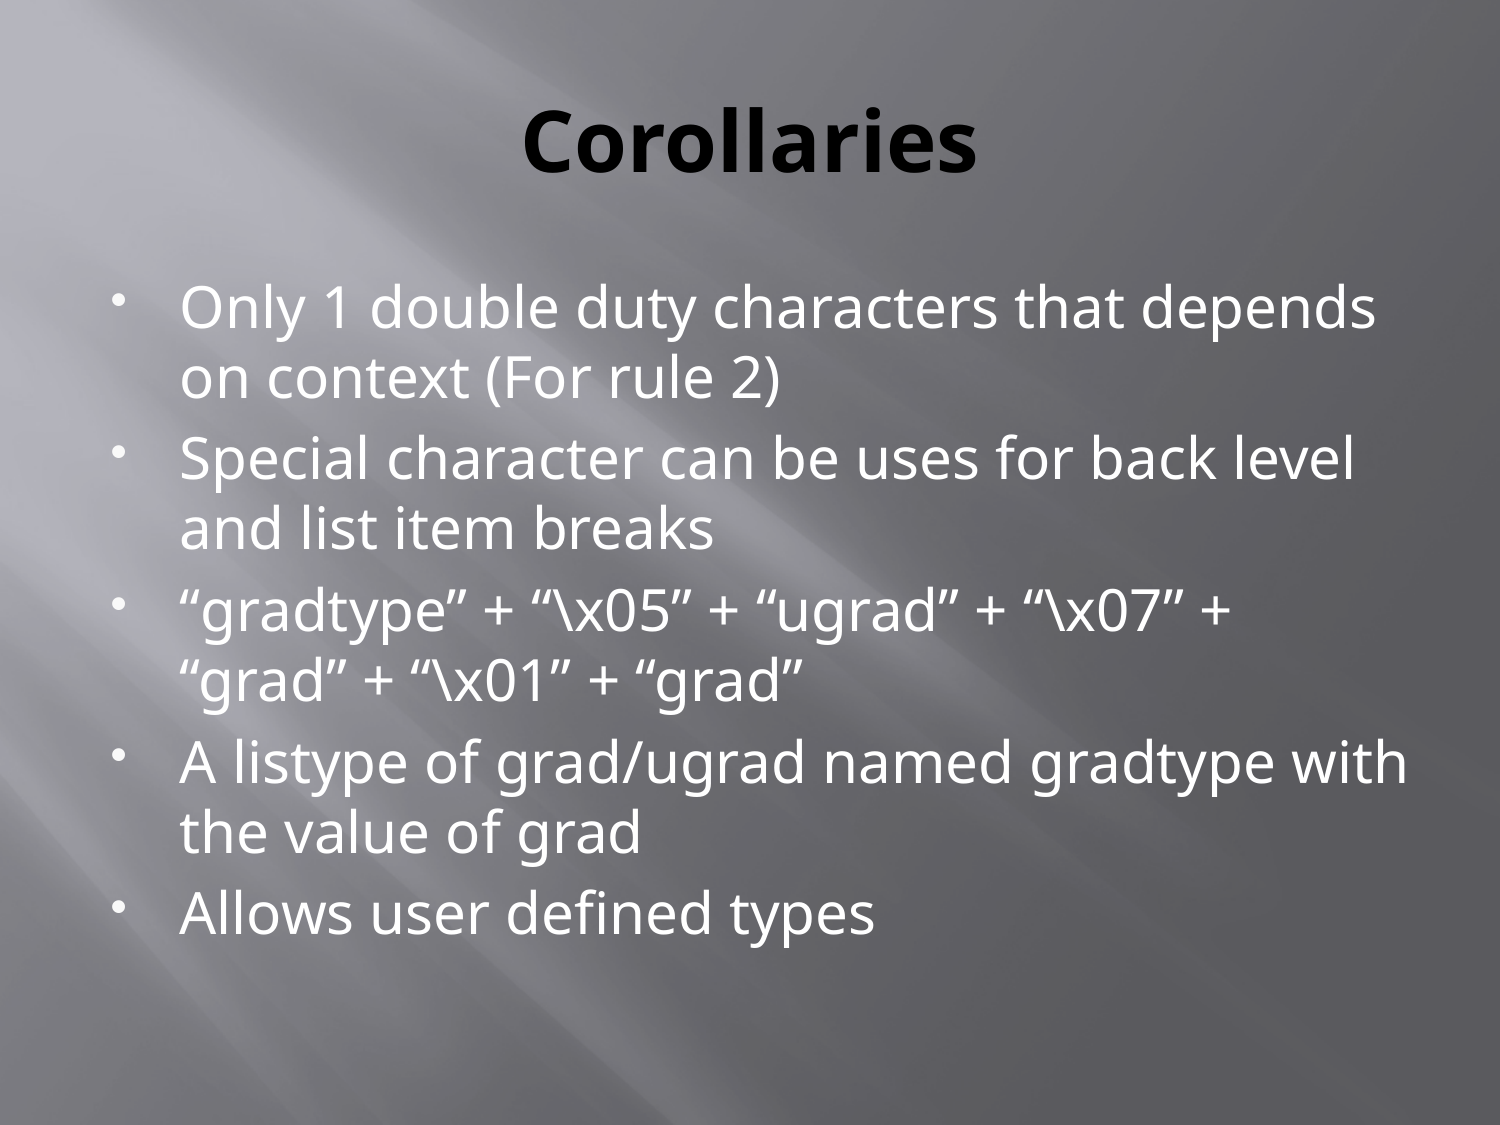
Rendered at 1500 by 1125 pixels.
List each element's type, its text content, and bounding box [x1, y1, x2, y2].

list Only 1 double duty characters that depends on context (For rule 2) Special character can be uses for back level and list item breaks “gradtype” + “\x05” + “ugrad” + “\x07” + “grad” + “\x01” + “grad” A listype of grad/ugrad named gradtype with the value of grad Allows user defined types [75, 262, 1425, 1035]
title Corollaries [75, 45, 1425, 233]
